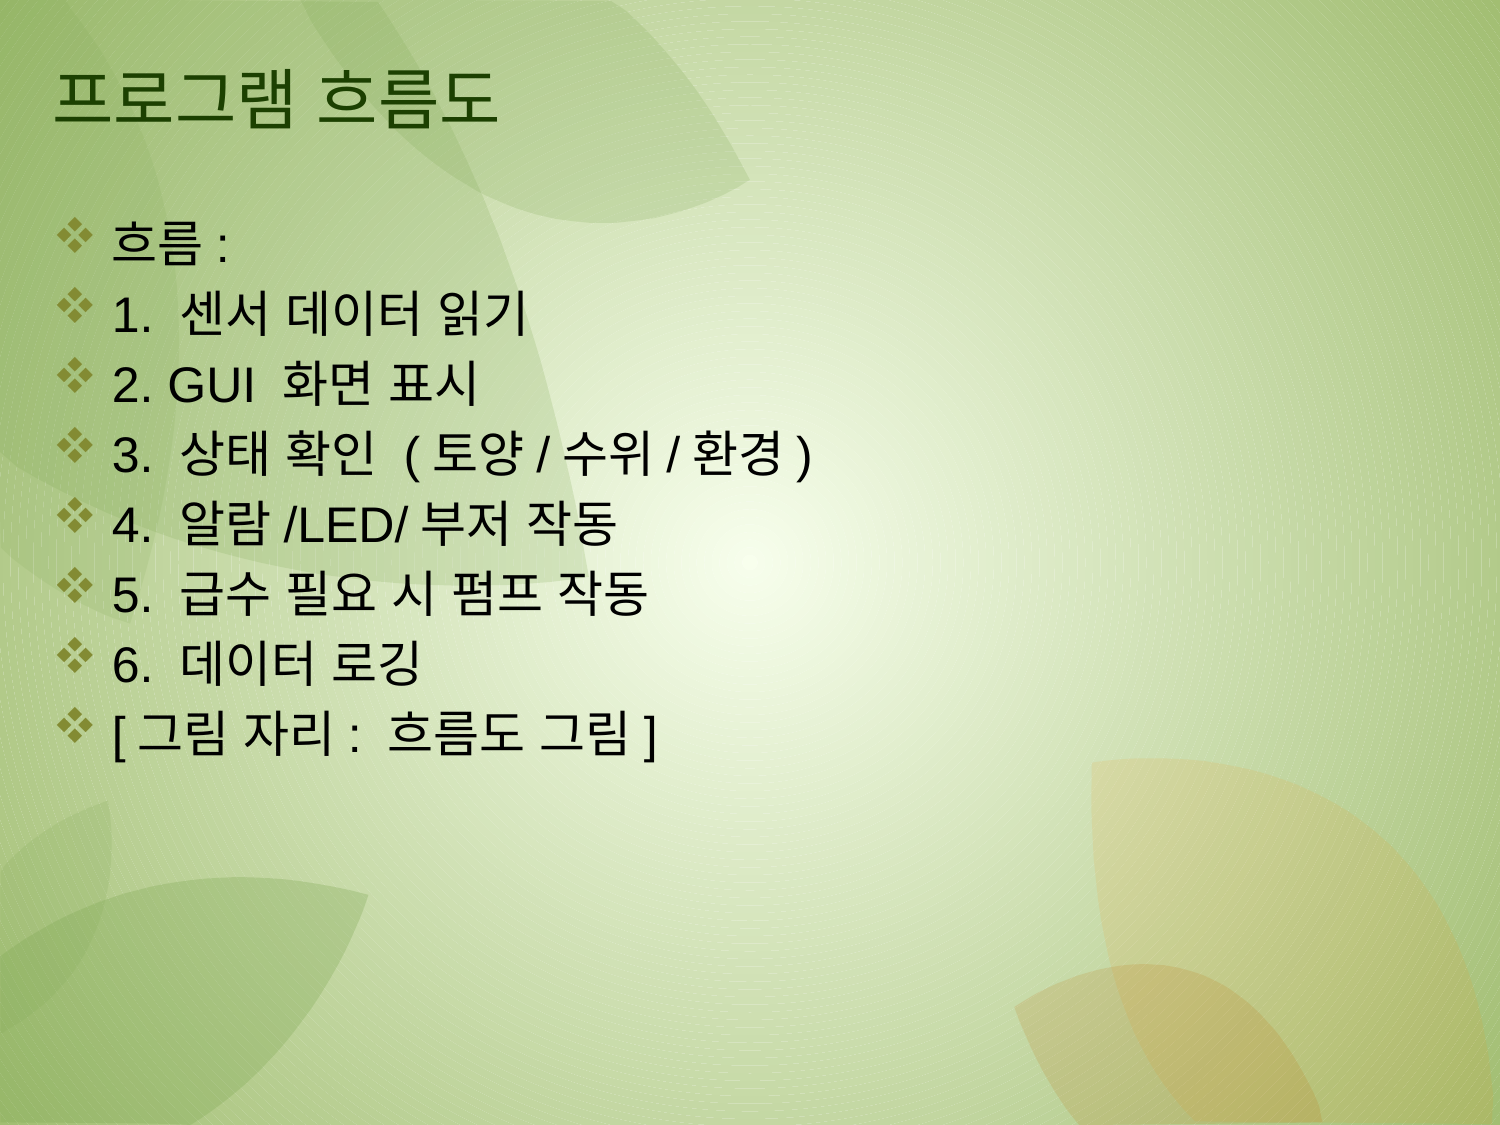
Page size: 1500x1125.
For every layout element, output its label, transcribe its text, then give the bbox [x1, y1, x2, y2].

list 흐름: 1. 센서 데이터 읽기 2. GUI 화면 표시 3. 상태 확인 (토양/수위/환경) 4. 알람/LED/부저 작동 5. 급수 필요 시 펌프 작동 6. 데이터 로깅 [그림 자리: 흐름도 그림] [37, 204, 1464, 1013]
title 프로그램 흐름도 [37, 29, 1462, 166]
